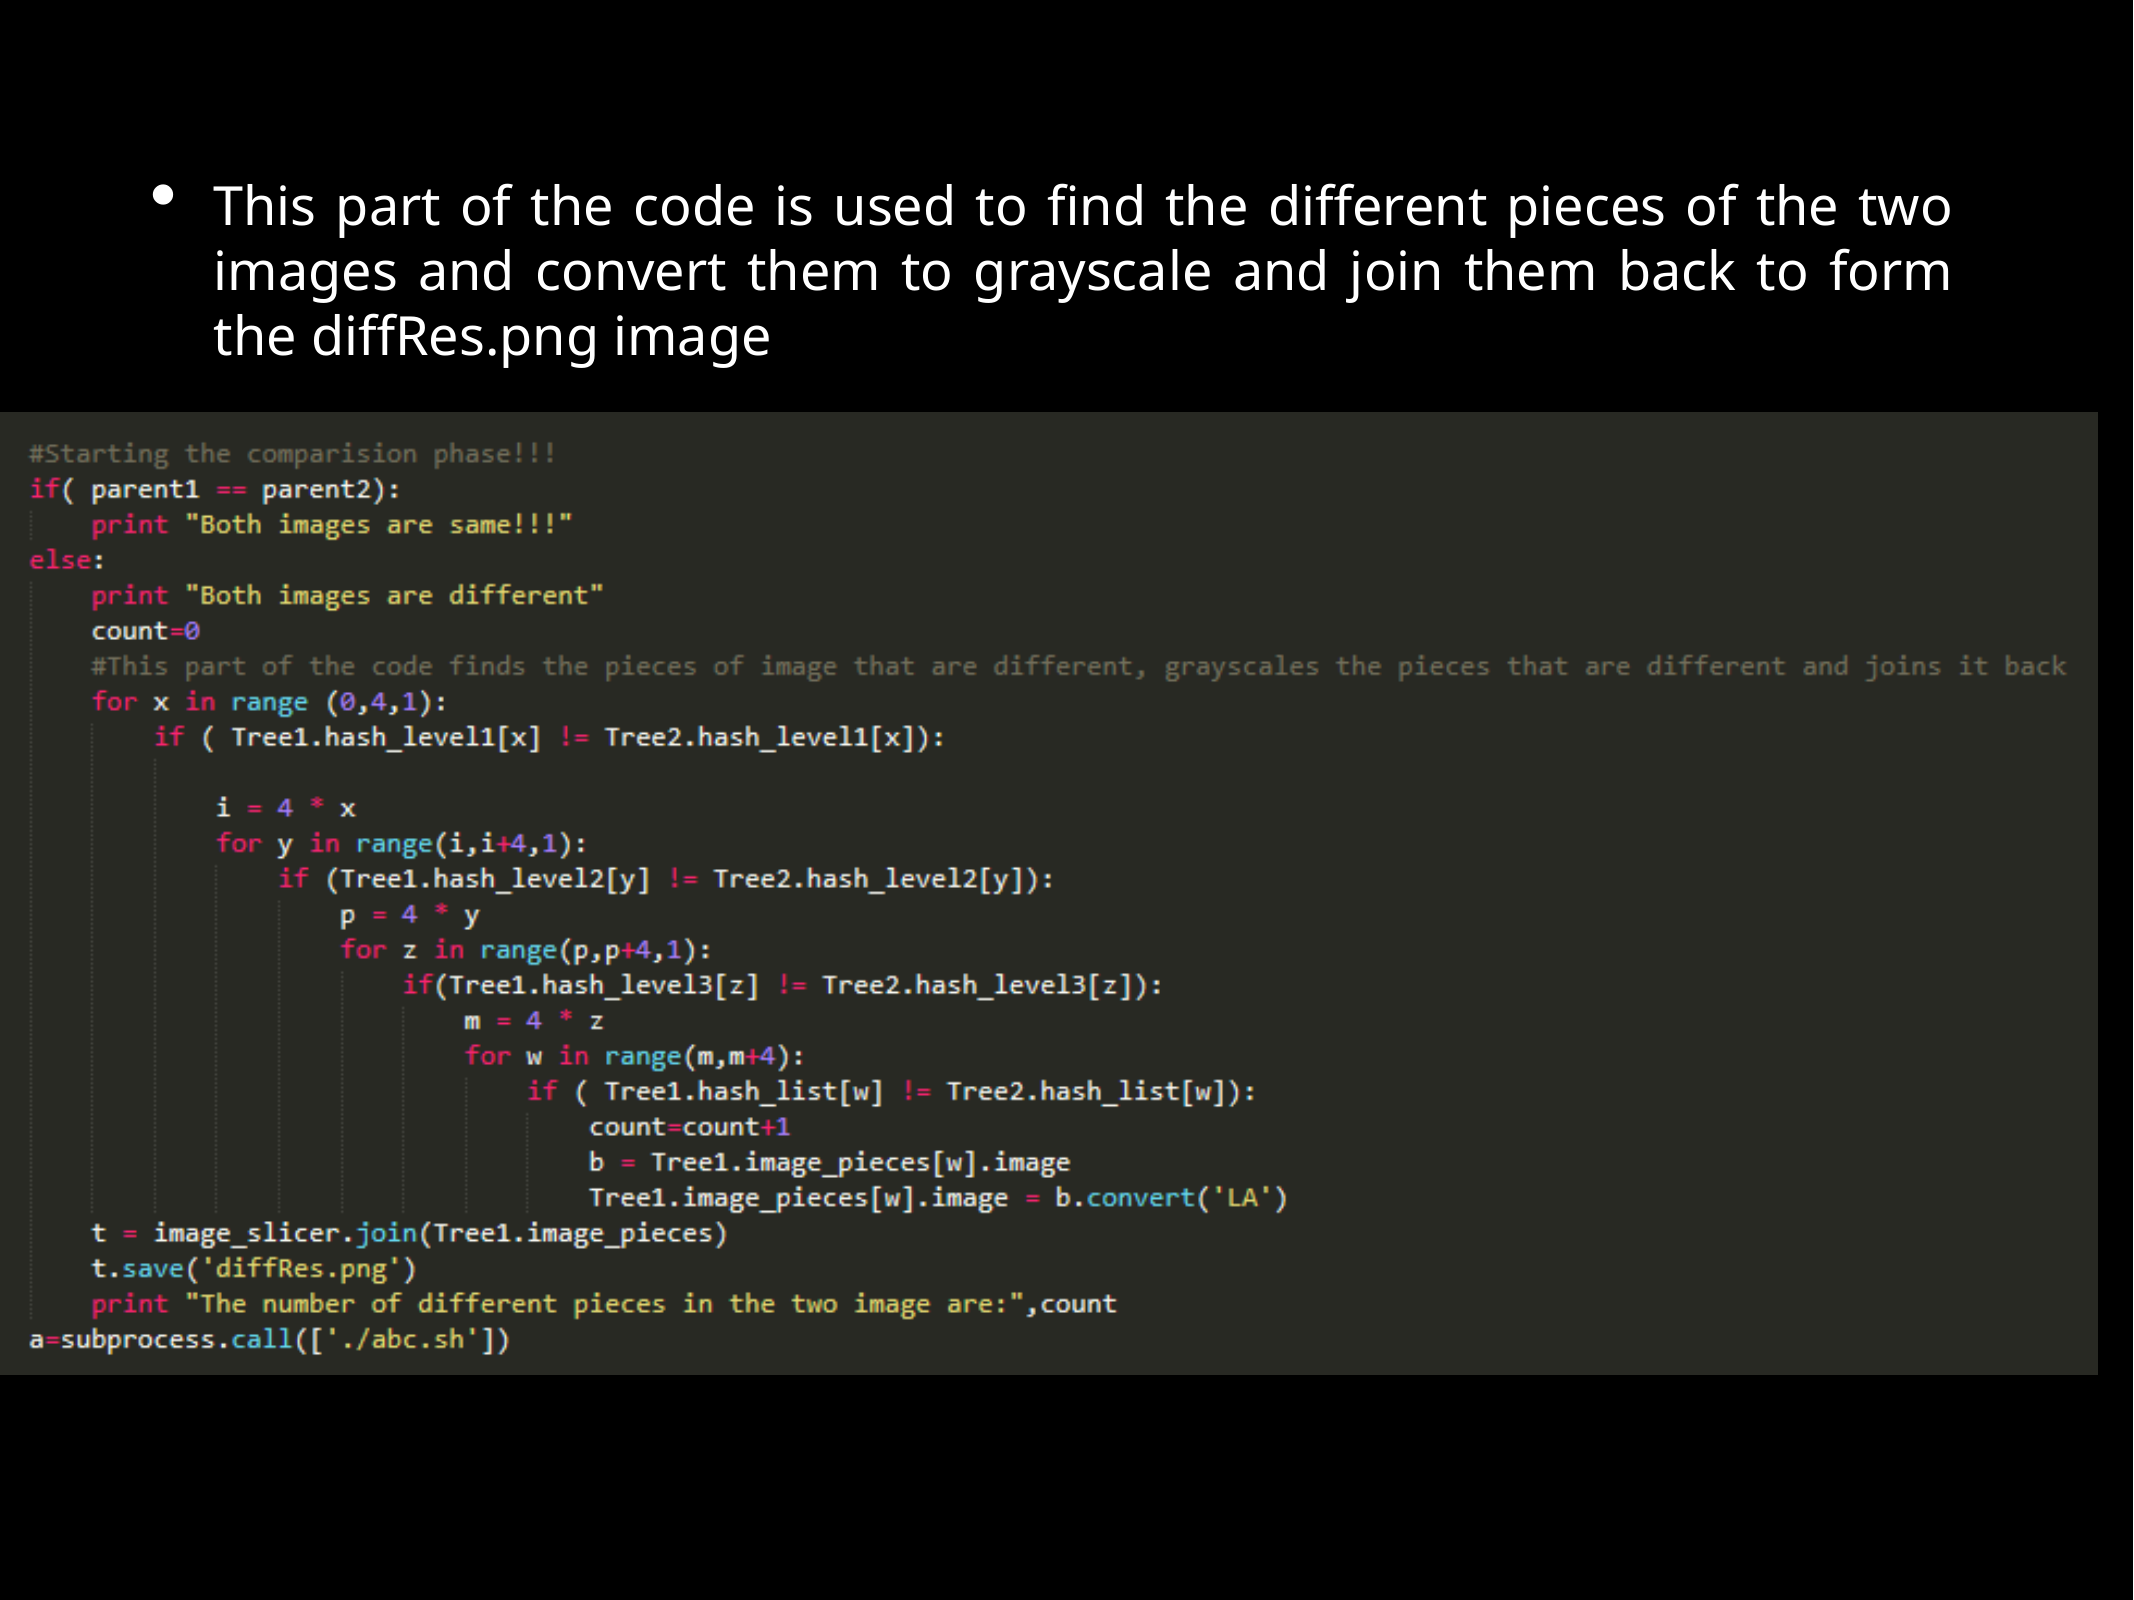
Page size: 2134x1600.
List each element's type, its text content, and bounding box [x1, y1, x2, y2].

picture [0, 412, 2098, 1376]
list This part of the code is used to find the different pieces of the two images and convert them to grayscale and join them back to form the diffRes.png image [141, 161, 1963, 376]
